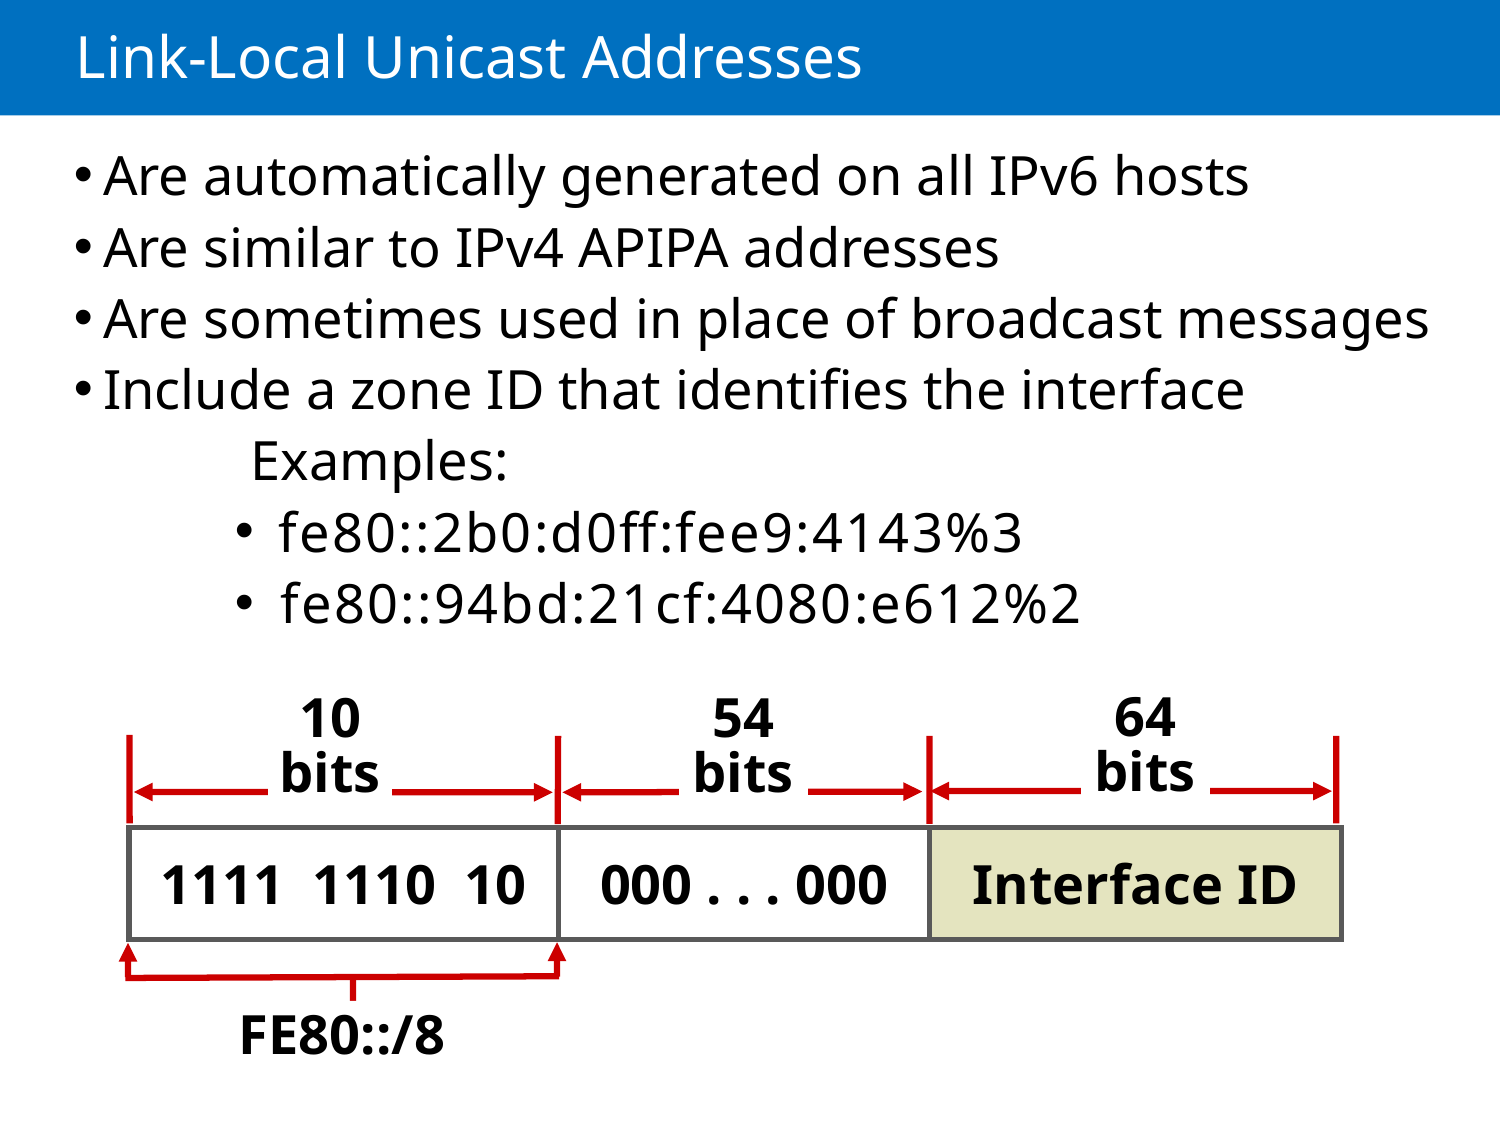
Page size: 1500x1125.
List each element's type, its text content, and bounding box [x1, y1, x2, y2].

text_box Are automatically generated on all IPv6 hosts Are similar to IPv4 APIPA addresses Are sometimes used in place of broadcast messages Include a zone ID that identifies the interface Examples: fe80::2b0:d0ff:fee9:4143%3 fe80::94bd:21cf:4080:e612%2 [73, 141, 1452, 635]
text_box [129, 692, 1337, 825]
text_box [128, 827, 1342, 941]
title Link-Local Unicast Addresses [75, 0, 1351, 122]
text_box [125, 942, 560, 1065]
